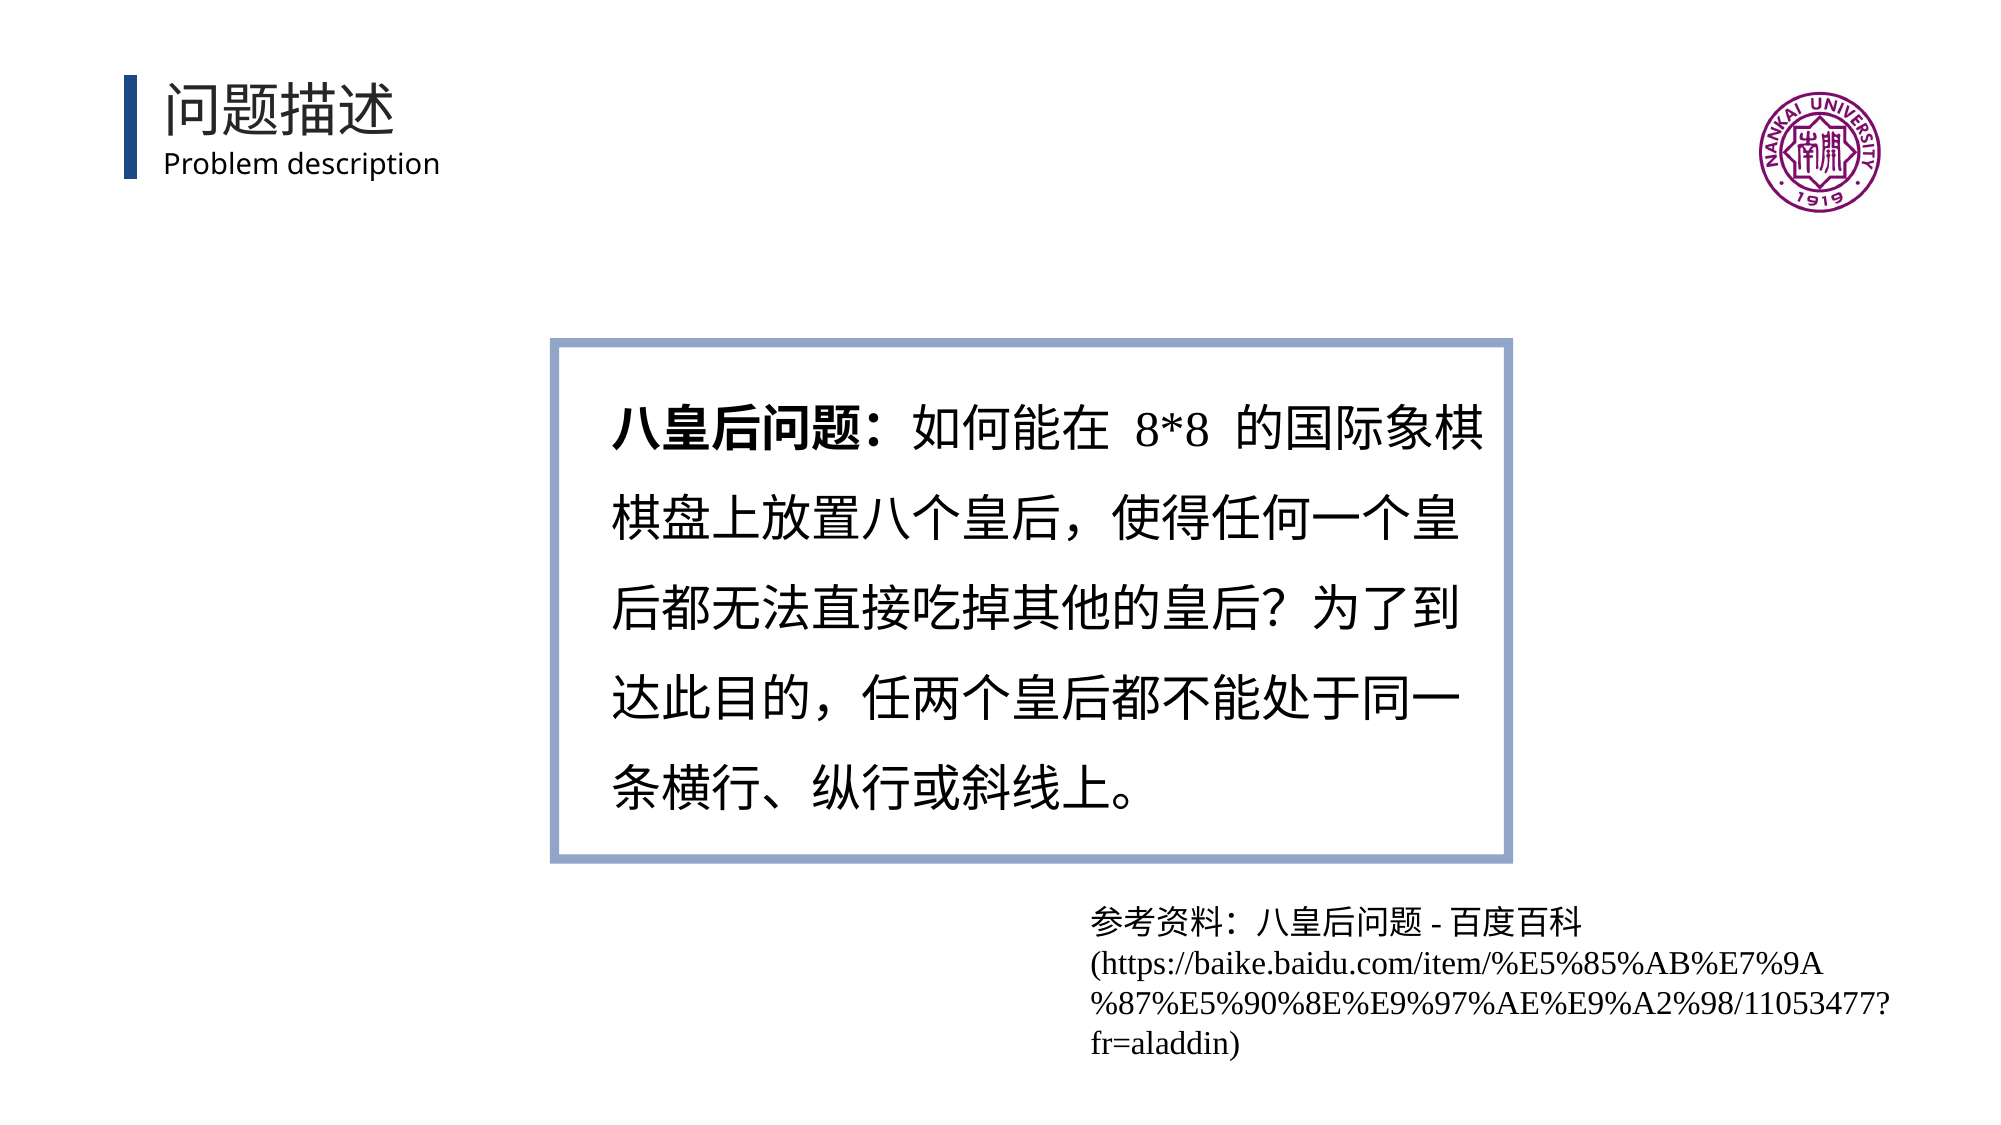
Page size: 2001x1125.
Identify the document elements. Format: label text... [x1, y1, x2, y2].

picture [1750, 77, 1891, 222]
text_box 问题描述 [148, 65, 714, 151]
text_box [553, 342, 1509, 860]
text_box Problem description [148, 137, 487, 188]
text_box 参考资料：八皇后问题-百度百科 (https://baike.baidu.com/item/%E5%85%AB%E7%9A%87%E5%90%8E%E9%97%AE%E9%A2%98/11053477?fr=aladdin) [1075, 893, 1959, 994]
